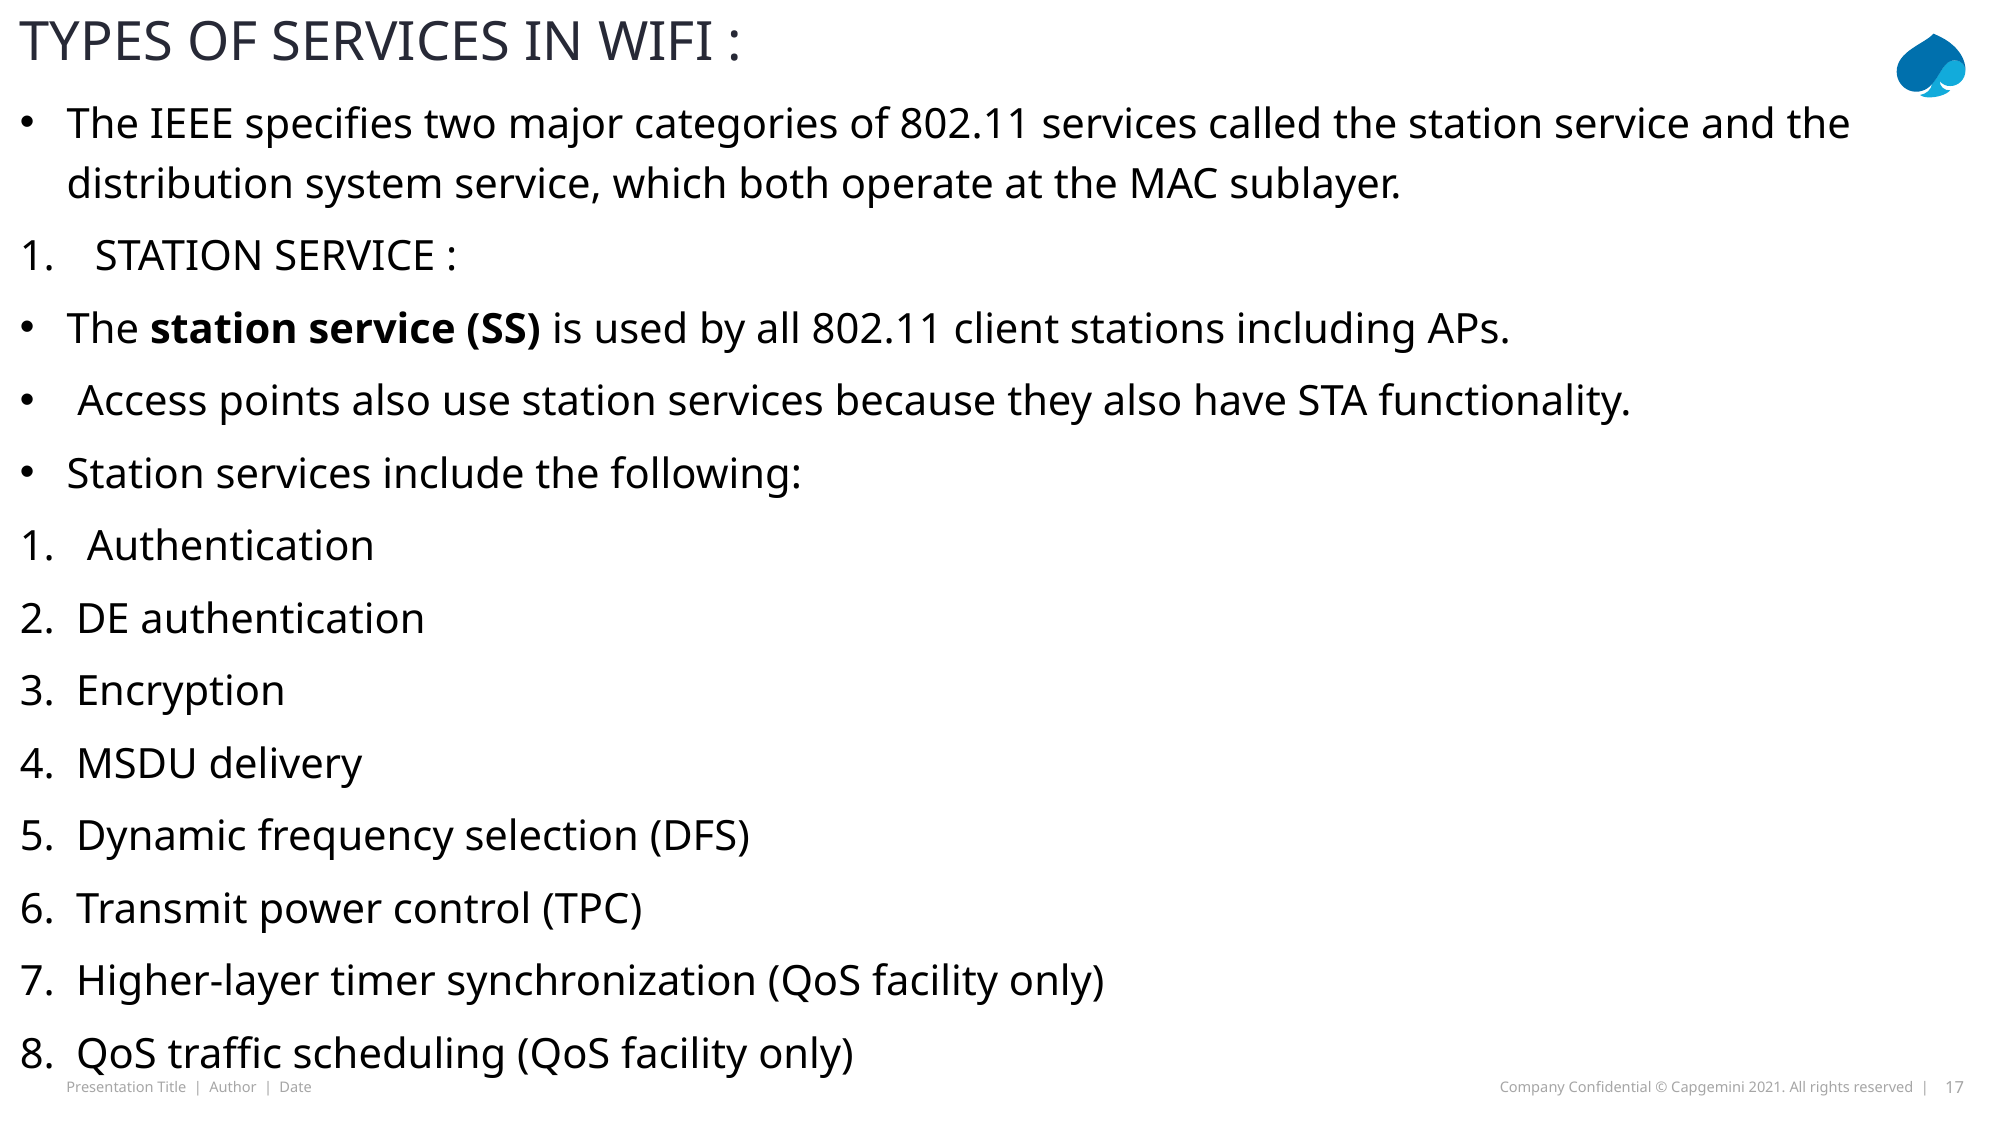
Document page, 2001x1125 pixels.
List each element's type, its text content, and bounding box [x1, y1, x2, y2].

title TYPES OF SERVICES IN WIFI : [19, 0, 1816, 73]
list The IEEE specifies two major categories of 802.11 services called the station service and the distribution system service, which both operate at the MAC sublayer. STATION SERVICE : The station service (SS) is used by all 802.11 client stations including APs. Access points also use station services because they also have STA functionality. Station services include the following: Authentication DE authentication Encryption MSDU delivery Dynamic frequency selection (DFS) Transmit power control (TPC) Higher-layer timer synchronization (QoS facility only) QoS traffic scheduling (QoS facility only) [19, 86, 1887, 1125]
